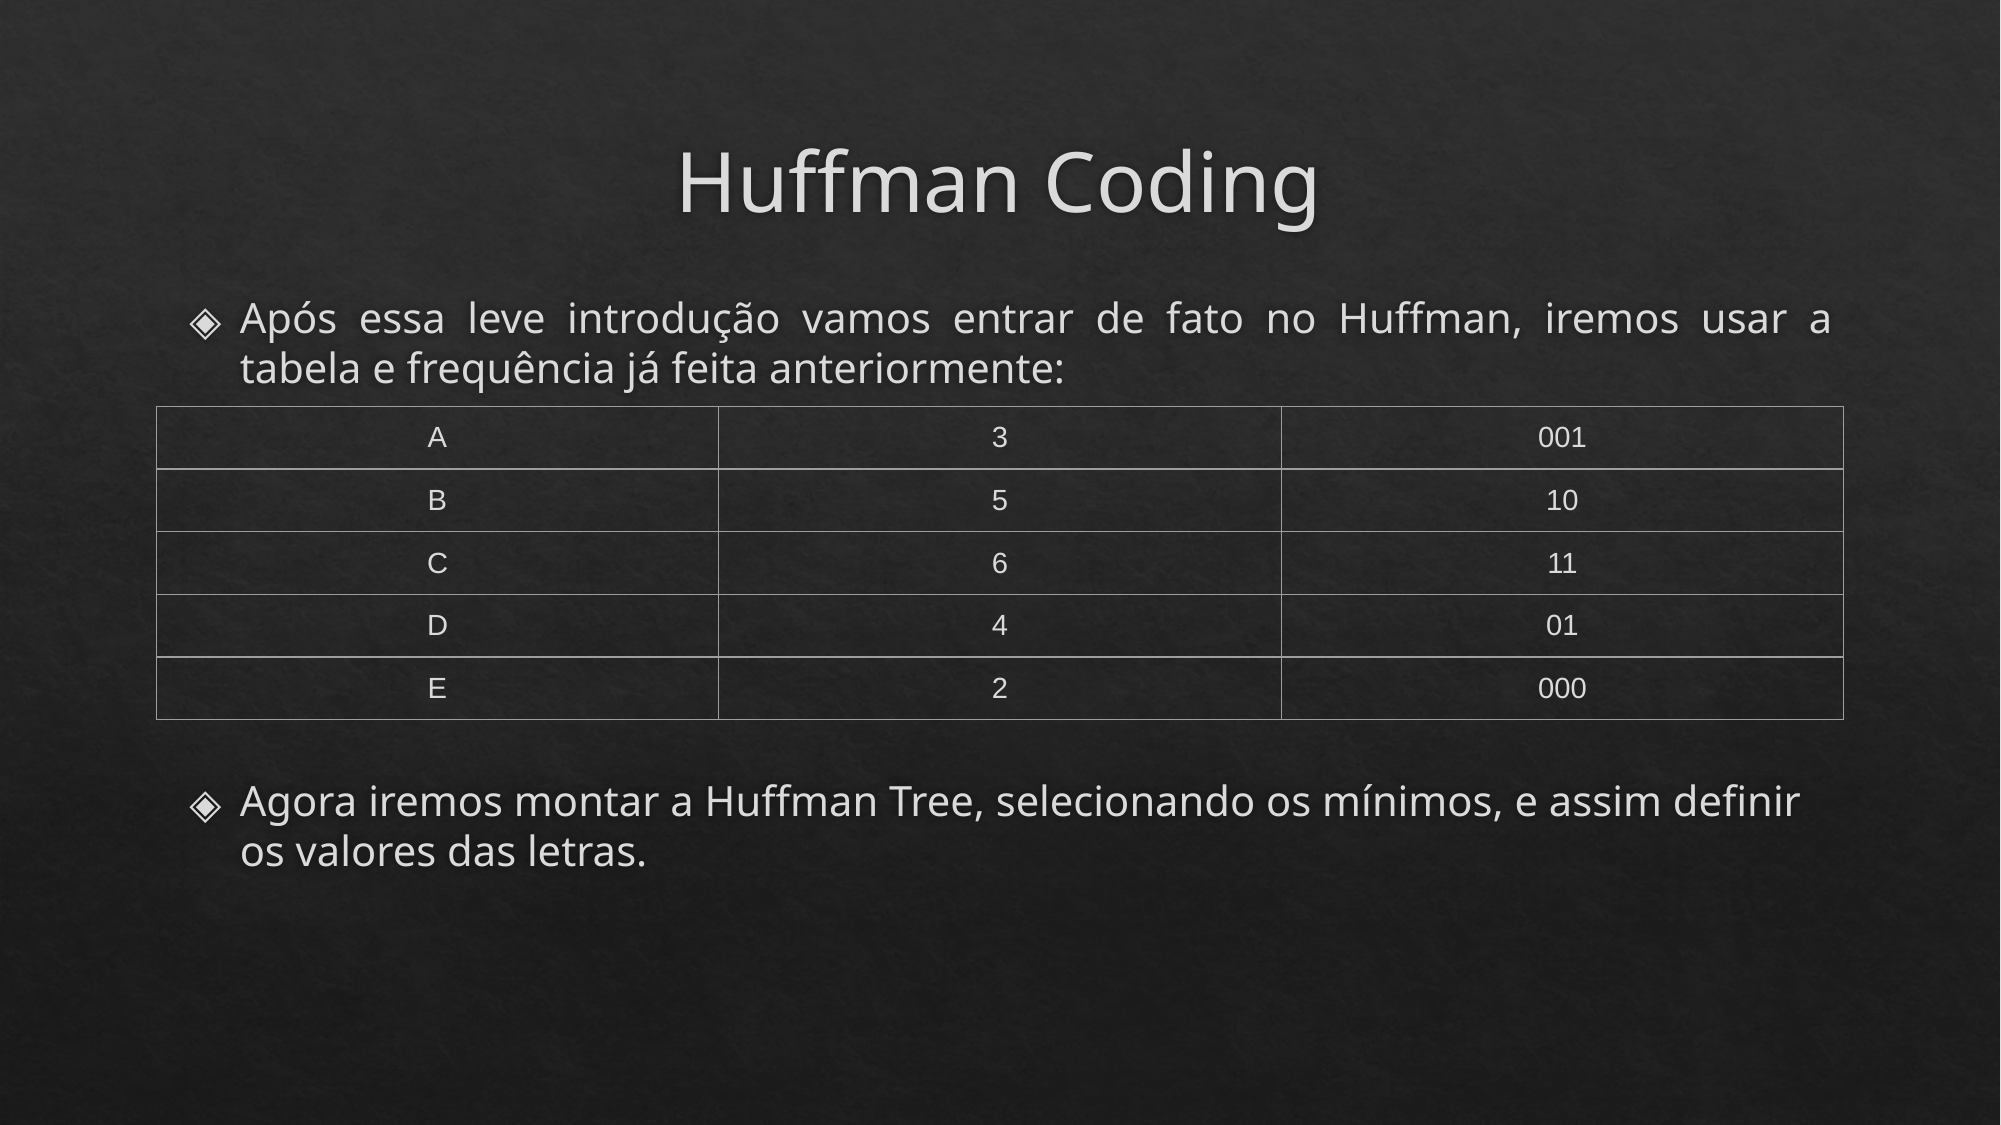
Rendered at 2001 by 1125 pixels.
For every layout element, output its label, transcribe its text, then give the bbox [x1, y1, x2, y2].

table_cell 01 [1282, 595, 1843, 656]
table_cell 10 [1282, 470, 1843, 531]
table_cell C [157, 532, 718, 594]
table_cell D [157, 595, 718, 656]
table_cell 2 [719, 658, 1281, 719]
table_cell 6 [719, 532, 1281, 594]
table_cell B [157, 470, 718, 531]
table_cell E [157, 658, 718, 719]
table_header 3 [719, 407, 1281, 468]
list Após essa leve introdução vamos entrar de fato no Huffman, iremos usar a tabela e frequência já feita anteriormente: Agora iremos montar a Huffman Tree, selecionando os mínimos, e assim definir os valores das letras. [149, 284, 1849, 950]
table_cell 11 [1282, 532, 1843, 594]
table_cell 000 [1282, 658, 1843, 719]
table_header 001 [1282, 407, 1843, 468]
table_cell 4 [719, 595, 1281, 656]
title Huffman Coding [149, 99, 1849, 260]
picture [0, 0, 2001, 1125]
table_header A [157, 407, 718, 468]
table_cell 5 [719, 470, 1281, 531]
